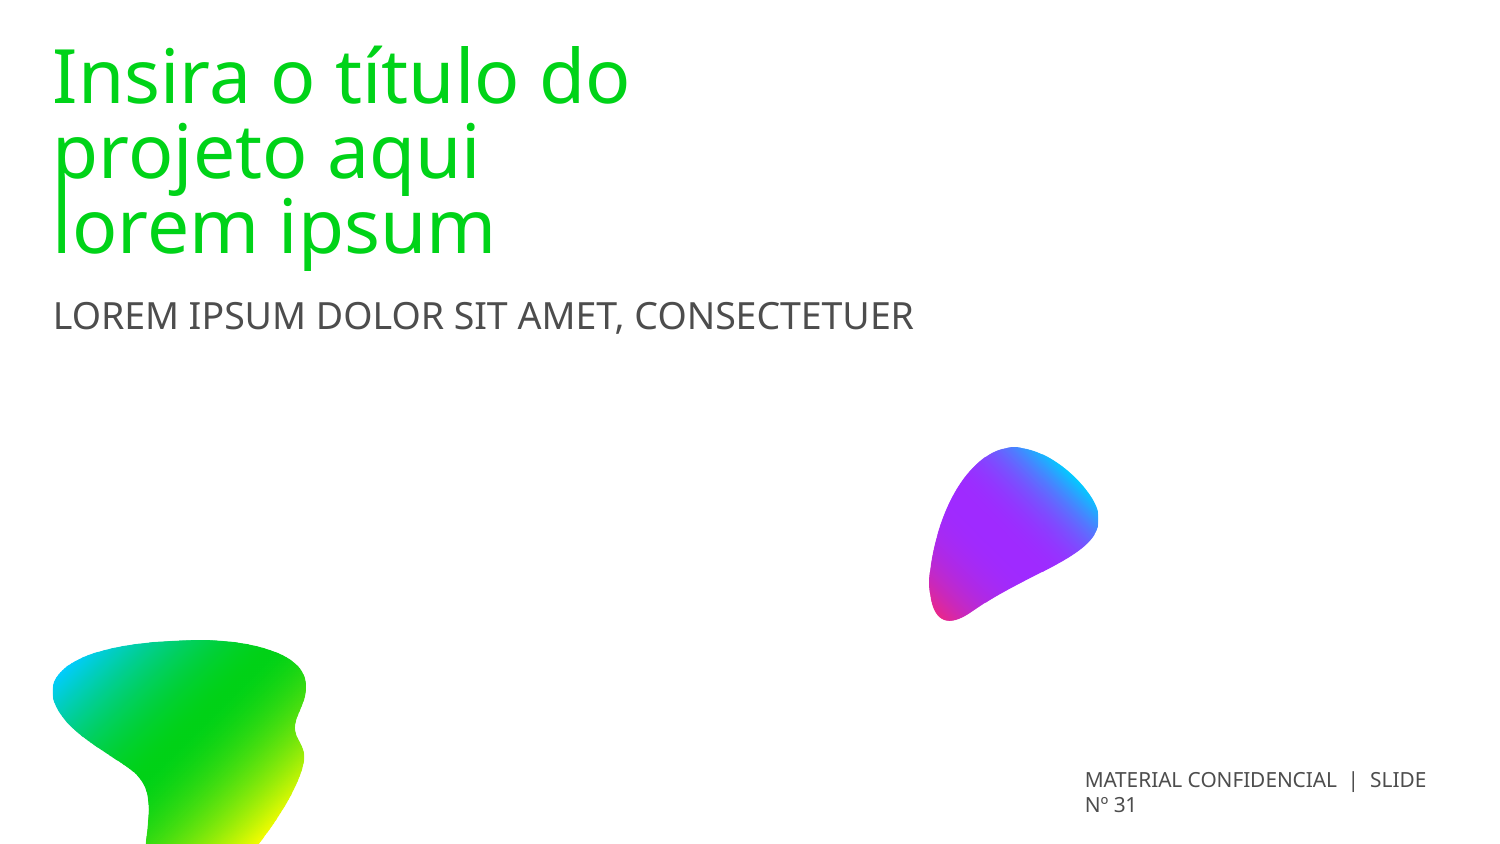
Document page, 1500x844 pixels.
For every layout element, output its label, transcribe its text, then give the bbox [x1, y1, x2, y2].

list Lorem ipsum dolor sit amet, consectetuer [52, 299, 1202, 392]
title Insira o título do projeto aqui lorem ipsum [52, 43, 677, 261]
picture [52, 640, 306, 844]
slide_number MATERIAL CONFIDENCIAL | SLIDE Nº 31 [1084, 766, 1435, 812]
picture [929, 447, 1099, 621]
